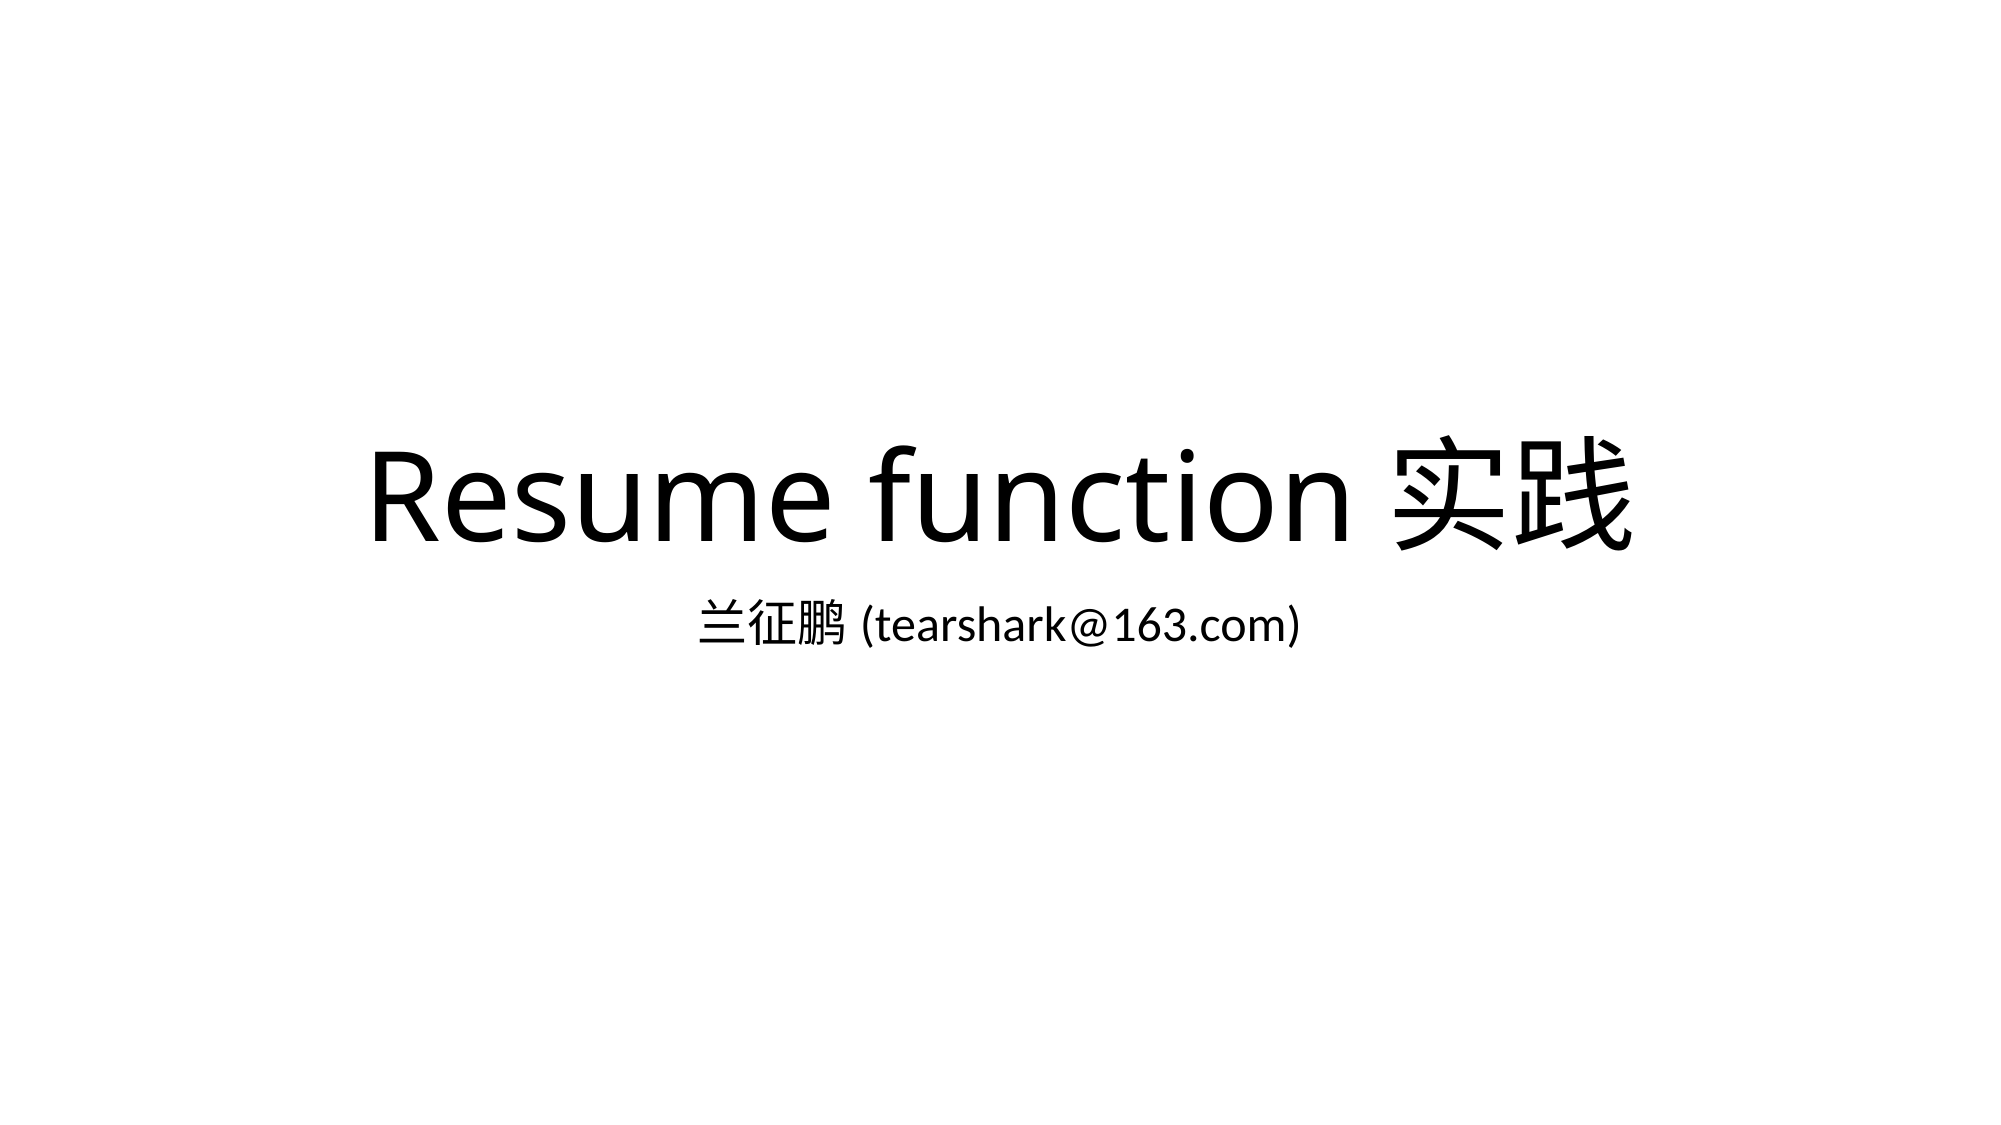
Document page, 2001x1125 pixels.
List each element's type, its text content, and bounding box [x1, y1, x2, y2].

subtitle 兰征鹏(tearshark@163.com) [249, 590, 1750, 863]
title Resume function实践 [249, 184, 1750, 576]
